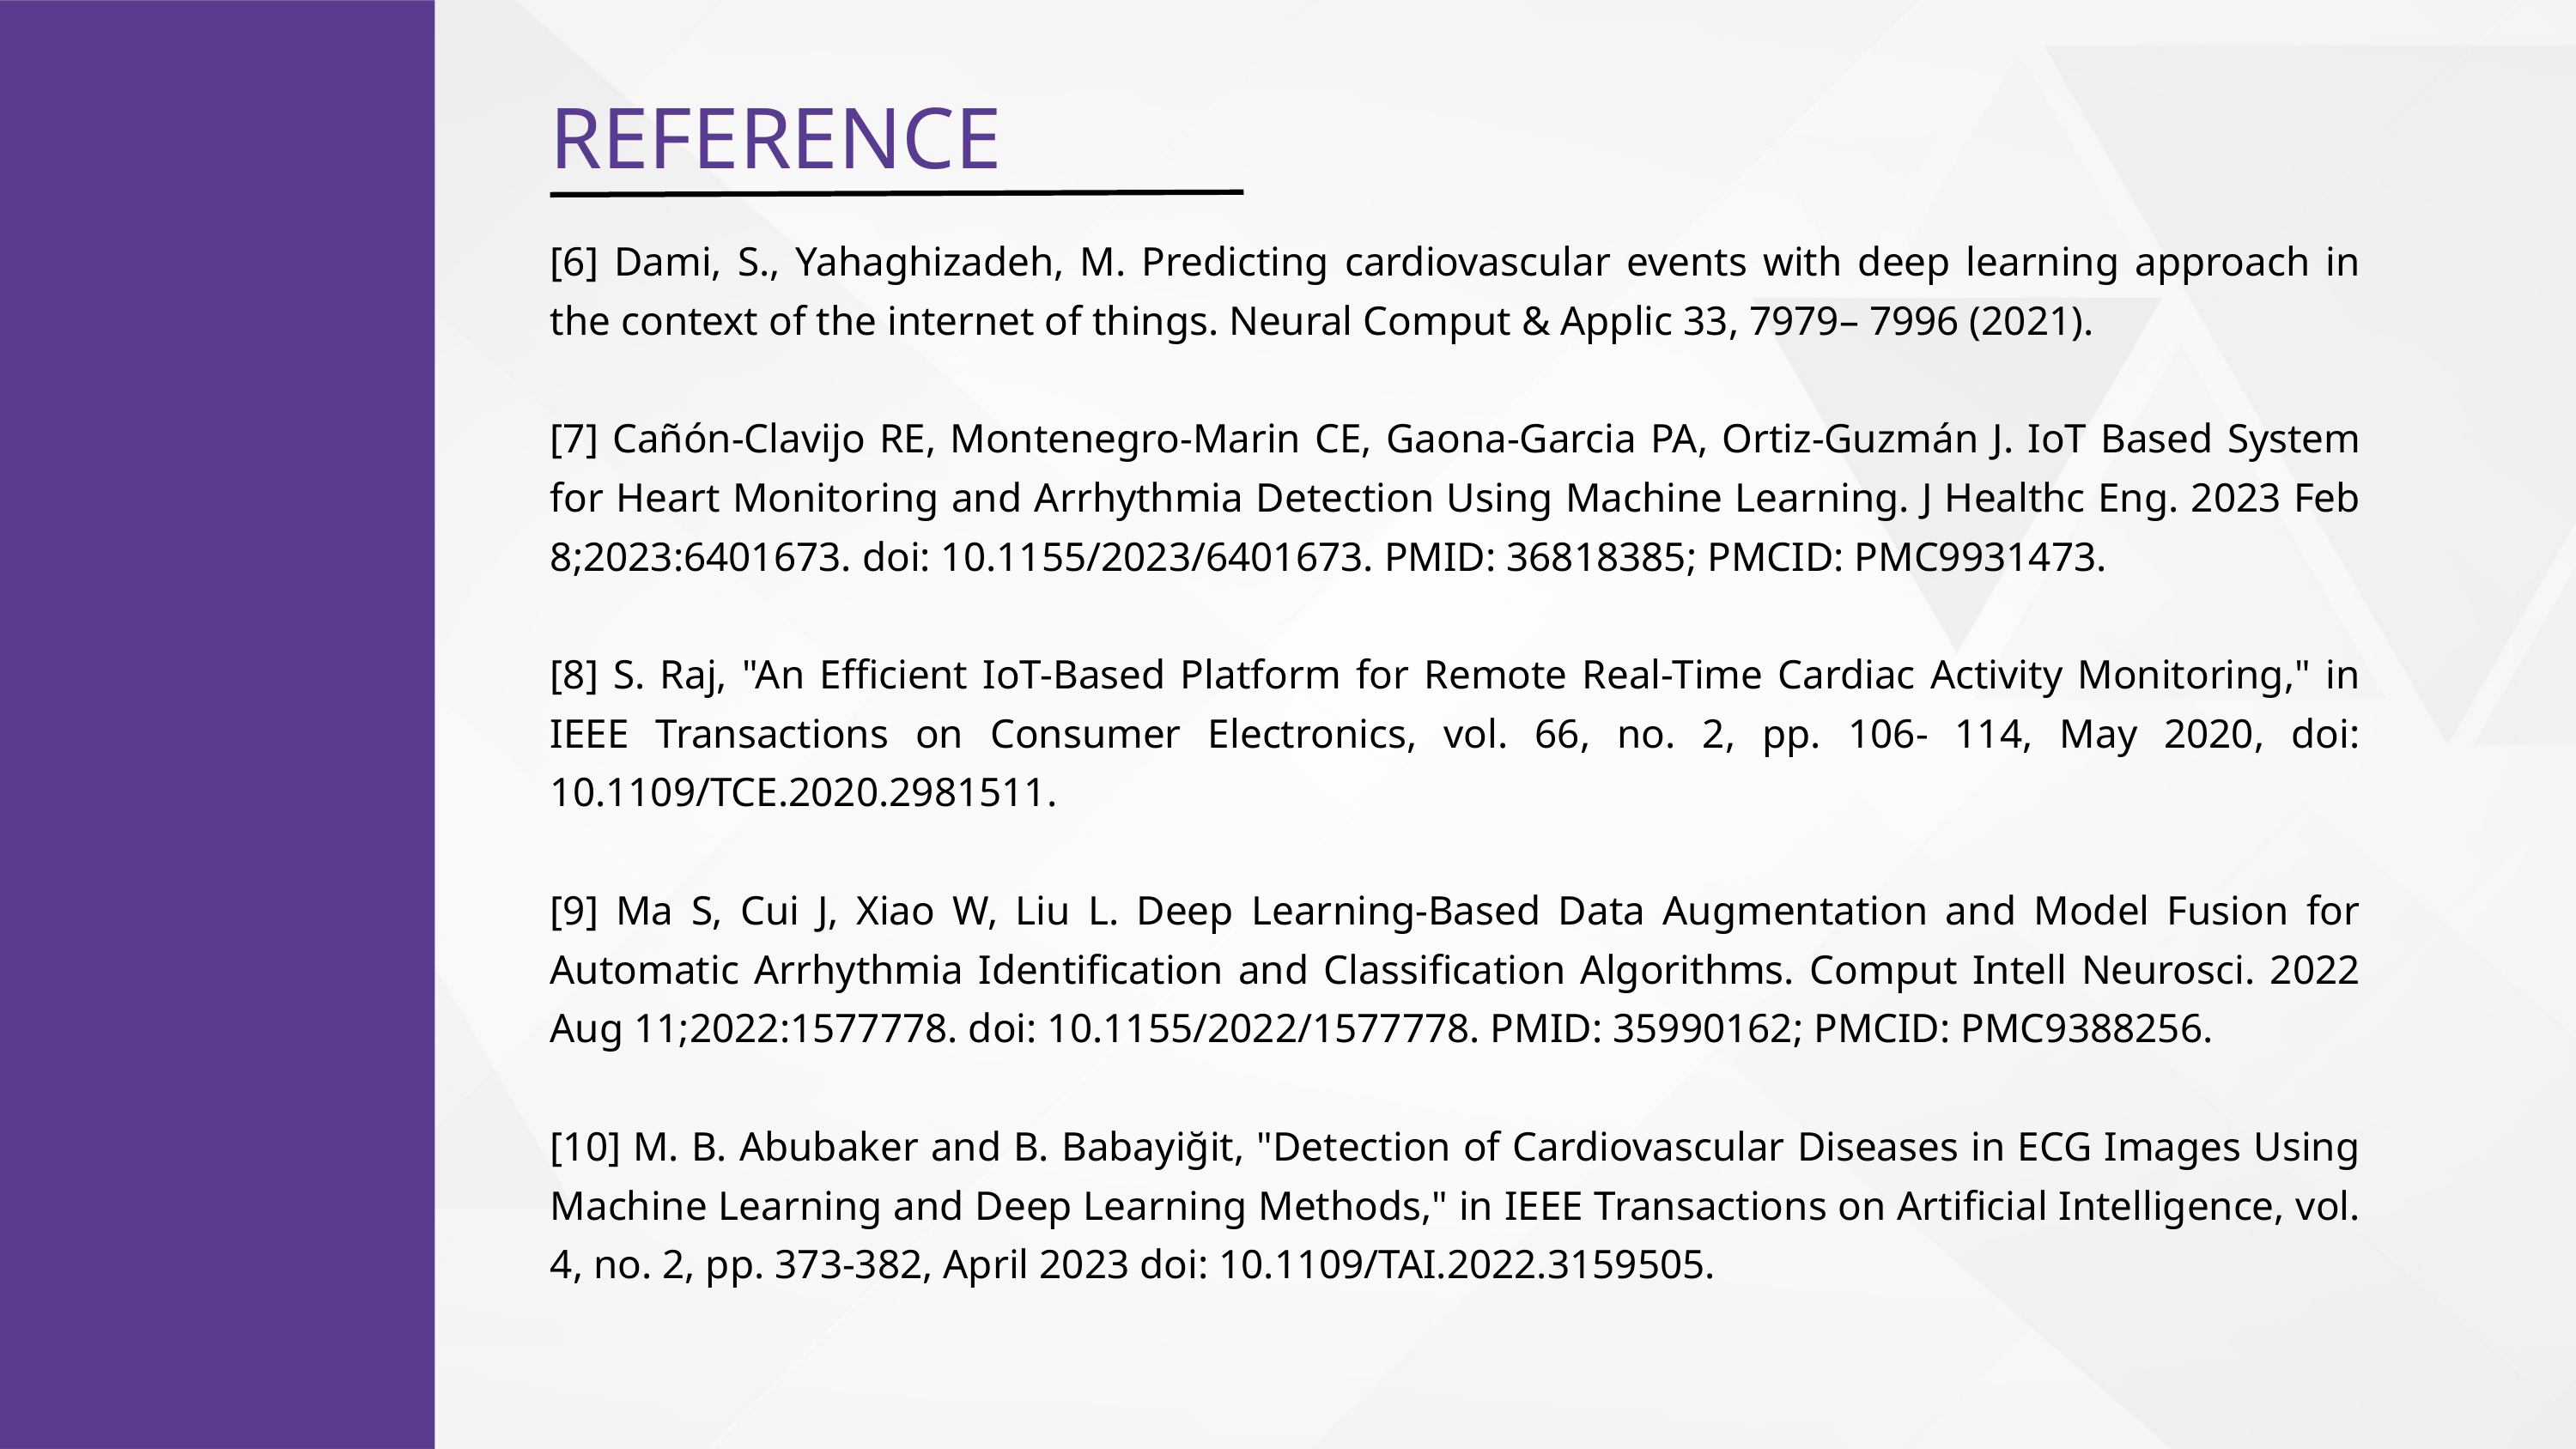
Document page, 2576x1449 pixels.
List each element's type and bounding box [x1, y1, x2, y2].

text_box [0, 0, 2576, 1449]
text_box [547, 189, 1247, 198]
